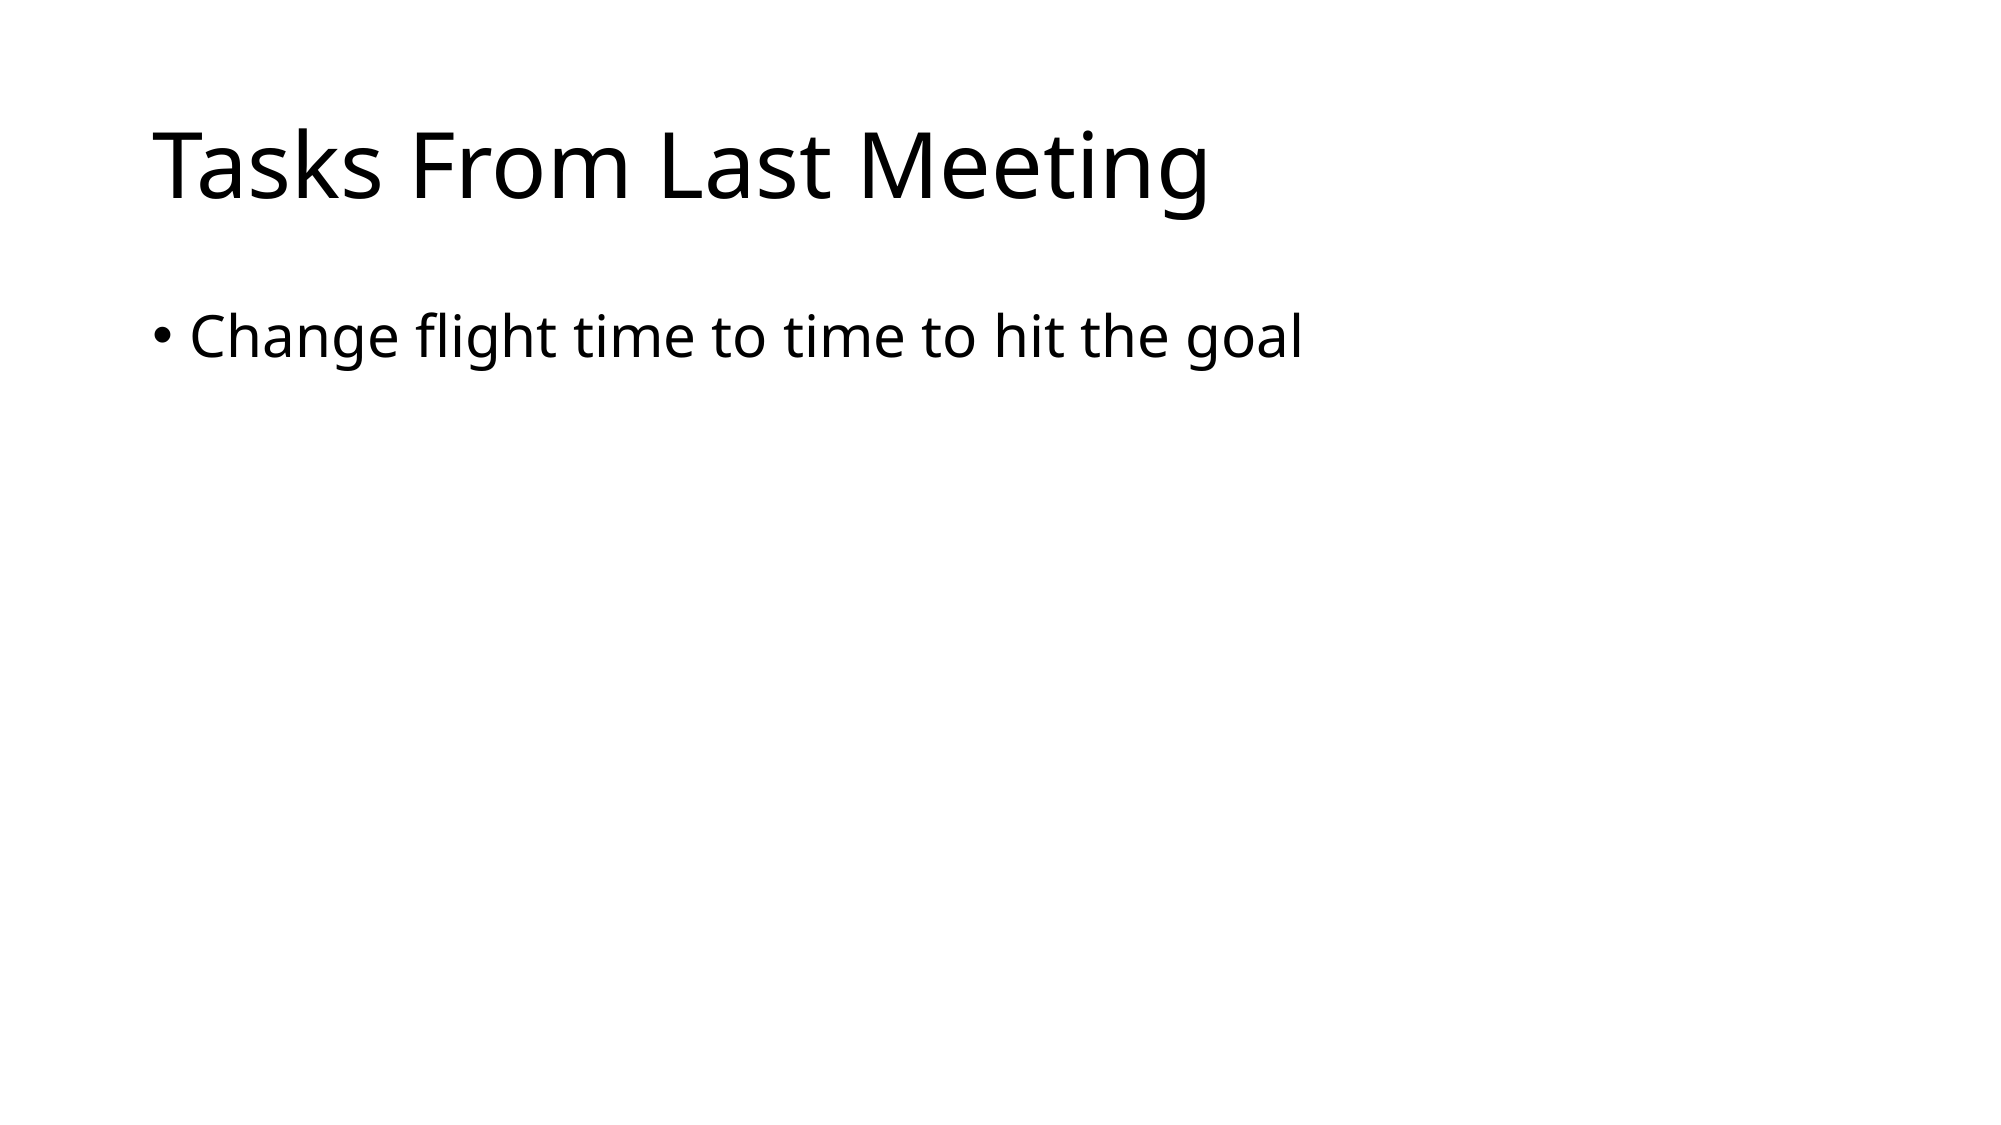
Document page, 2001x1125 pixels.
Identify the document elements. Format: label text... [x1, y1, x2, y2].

list Change flight time to time to hit the goal [137, 299, 1863, 1014]
title Tasks From Last Meeting [137, 59, 1863, 278]
